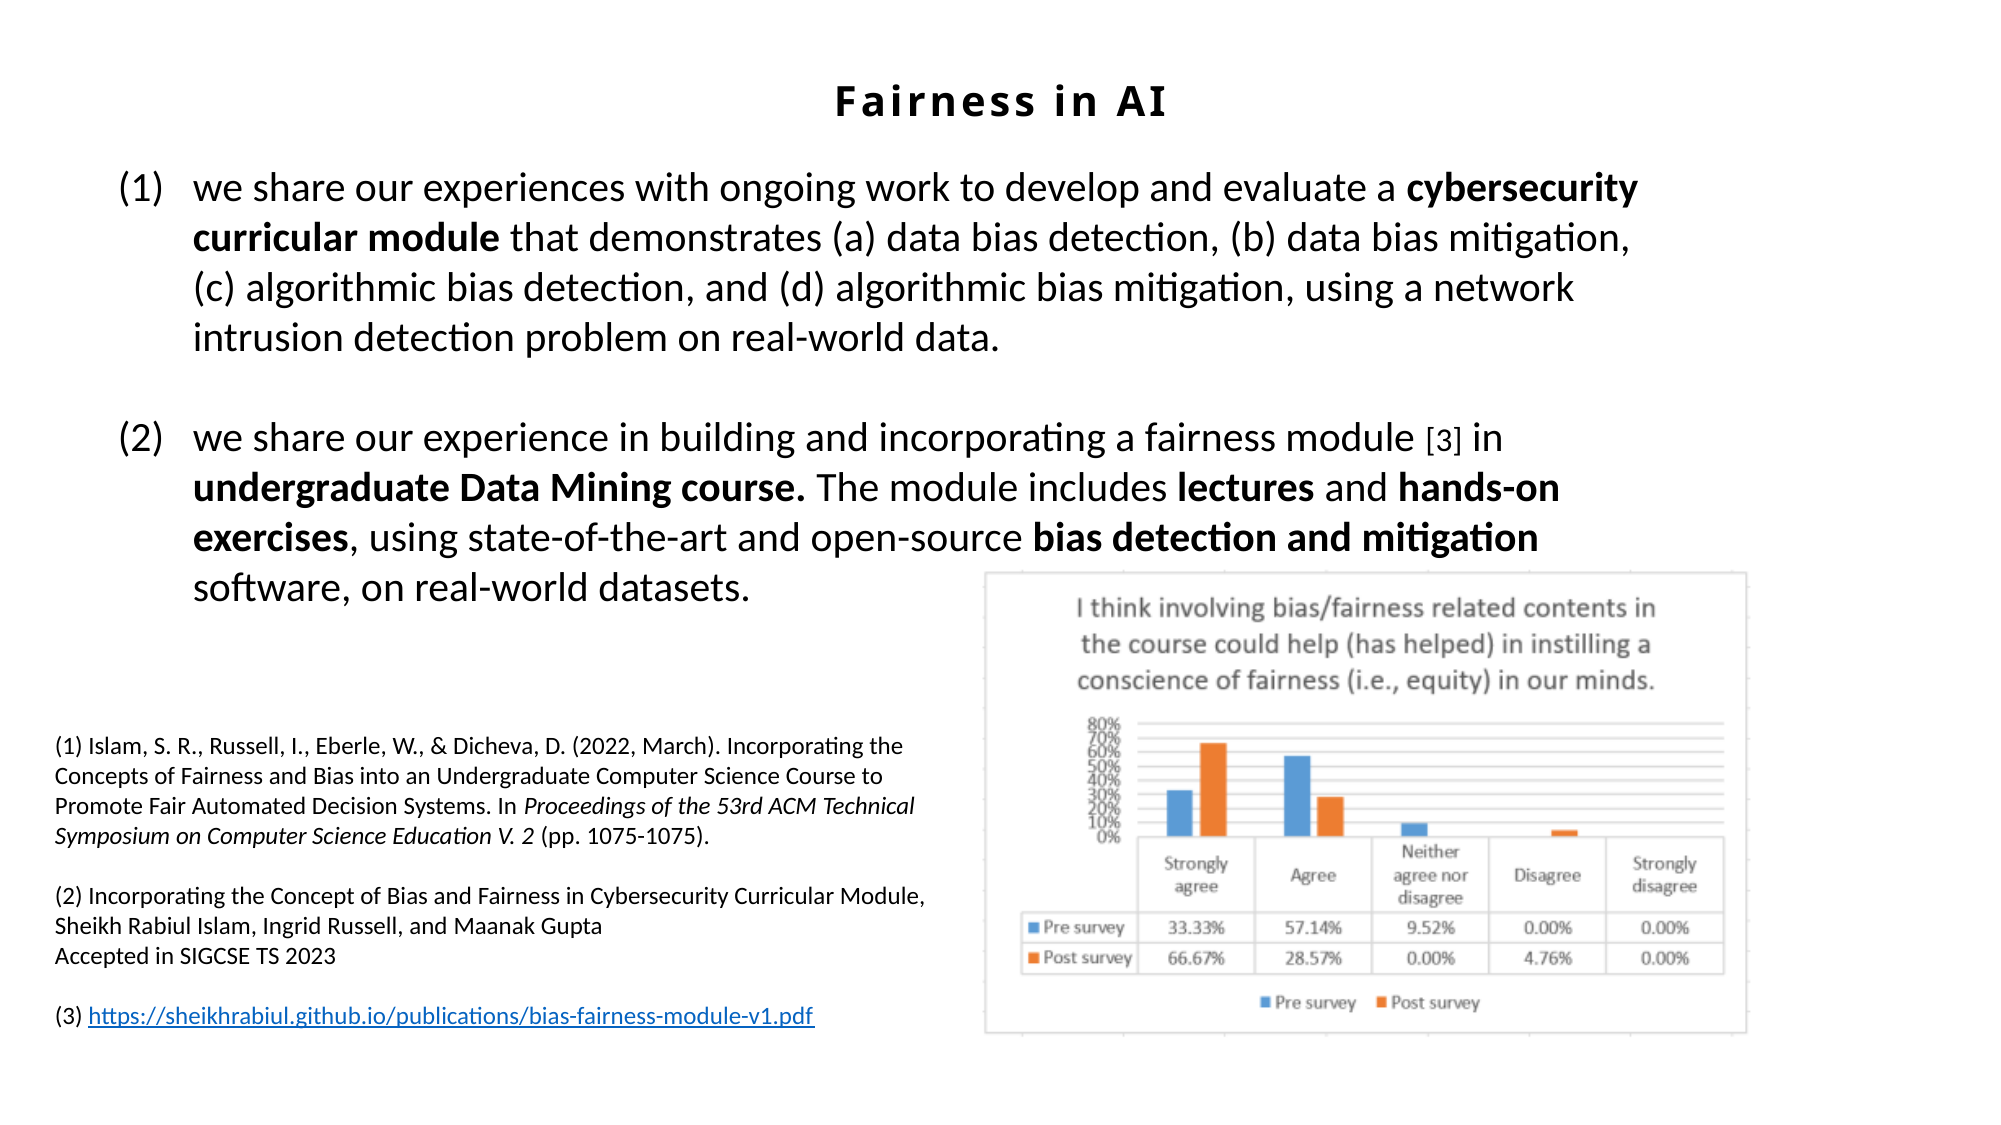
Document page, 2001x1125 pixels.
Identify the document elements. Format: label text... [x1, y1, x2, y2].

text_box Fairness in AI [249, 67, 1750, 132]
picture [978, 562, 1762, 1042]
text_box we share our experiences with ongoing work to develop and evaluate a cybersecurity curricular module that demonstrates (a) data bias detection, (b) data bias mitigation, (c) algorithmic bias detection, and (d) algorithmic bias mitigation, using a network intrusion detection problem on real-world data. we share our experience in building and incorporating a fairness module [3] in undergraduate Data Mining course. The module includes lectures and hands-on exercises, using state-of-the-art and open-source bias detection and mitigation software, on real-world datasets. [103, 151, 1658, 717]
text_box (1) Islam, S. R., Russell, I., Eberle, W., & Dicheva, D. (2022, March). Incorporating the Concepts of Fairness and Bias into an Undergraduate Computer Science Course to Promote Fair Automated Decision Systems. In Proceedings of the 53rd ACM Technical Symposium on Computer Science Education V. 2 (pp. 1075-1075). (2) Incorporating the Concept of Bias and Fairness in Cybersecurity Curricular Module, Sheikh Rabiul Islam, Ingrid Russell, and Maanak Gupta Accepted in SIGCSE TS 2023 (3) https://sheikhrabiul.github.io/publications/bias-fairness-module-v1.pdf [40, 722, 978, 1037]
